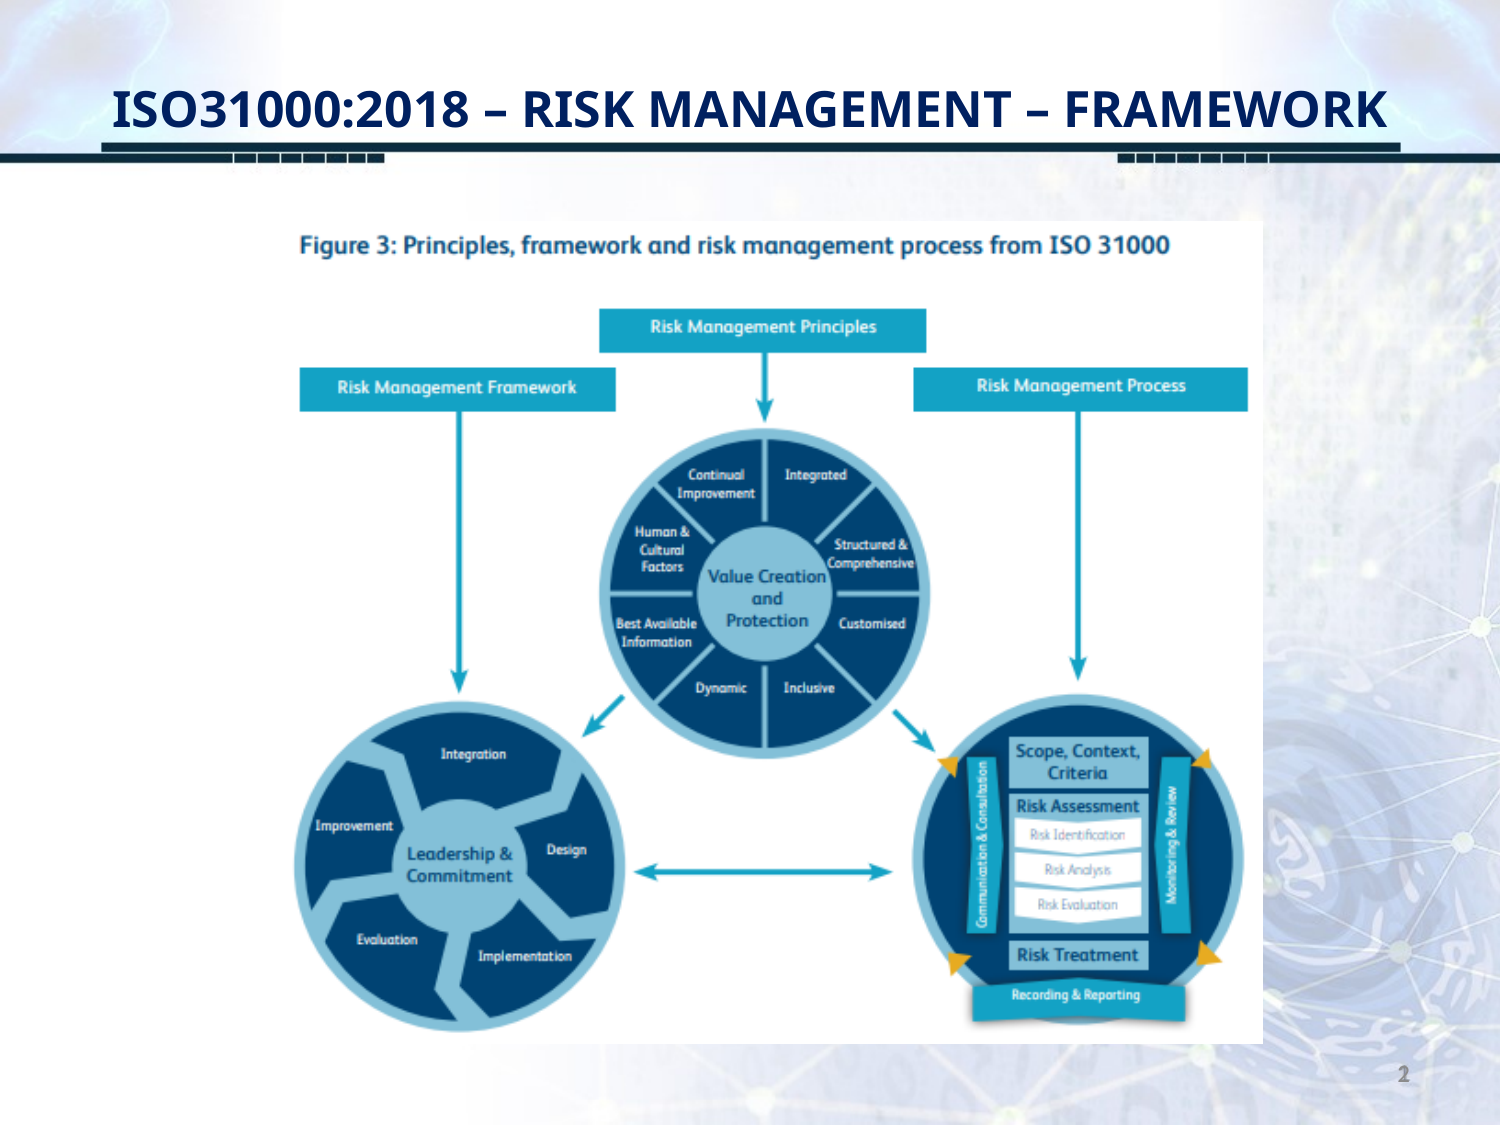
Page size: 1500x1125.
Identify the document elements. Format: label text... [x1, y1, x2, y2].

picture [0, 0, 1500, 1125]
title ISO31000:2018 – RISK MANAGEMENT – FRAMEWORK [75, 34, 1425, 182]
slide_number 2 [1074, 1042, 1425, 1103]
